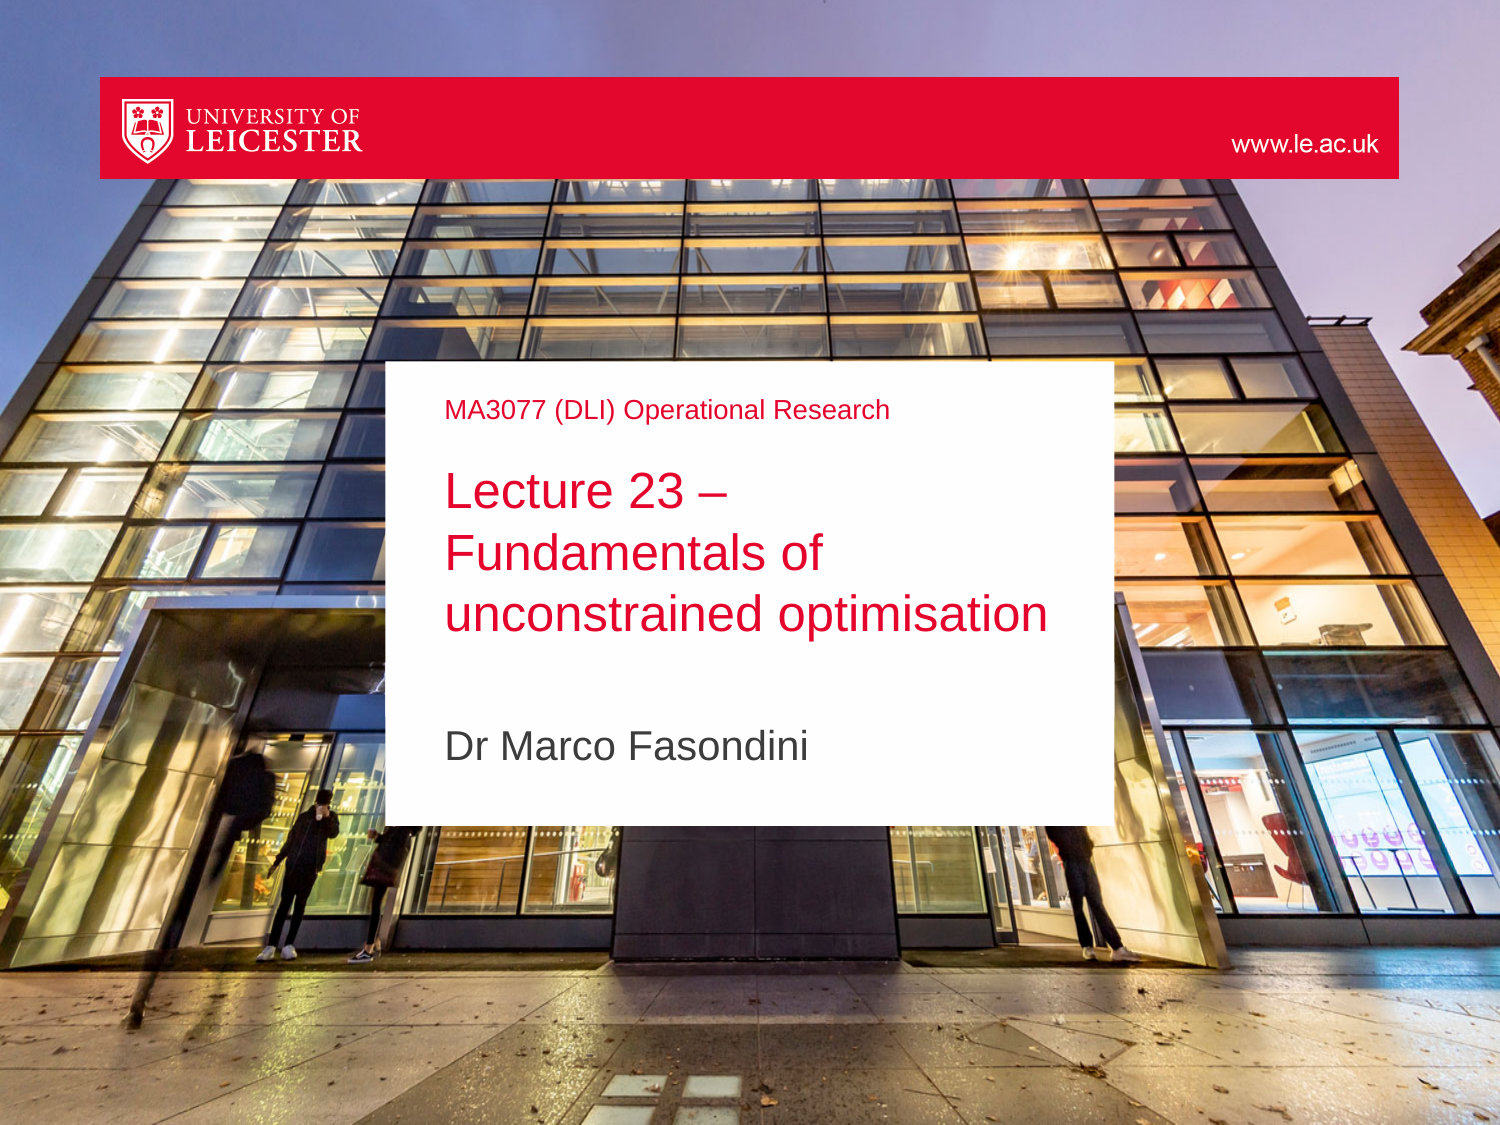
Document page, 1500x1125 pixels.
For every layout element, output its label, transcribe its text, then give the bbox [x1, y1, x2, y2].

picture [0, 0, 1500, 1125]
list Dr Marco Fasondini [385, 662, 1115, 826]
title MA3077 (DLI) Operational Research Lecture 23 – Fundamentals of unconstrained optimisation [385, 361, 1115, 662]
